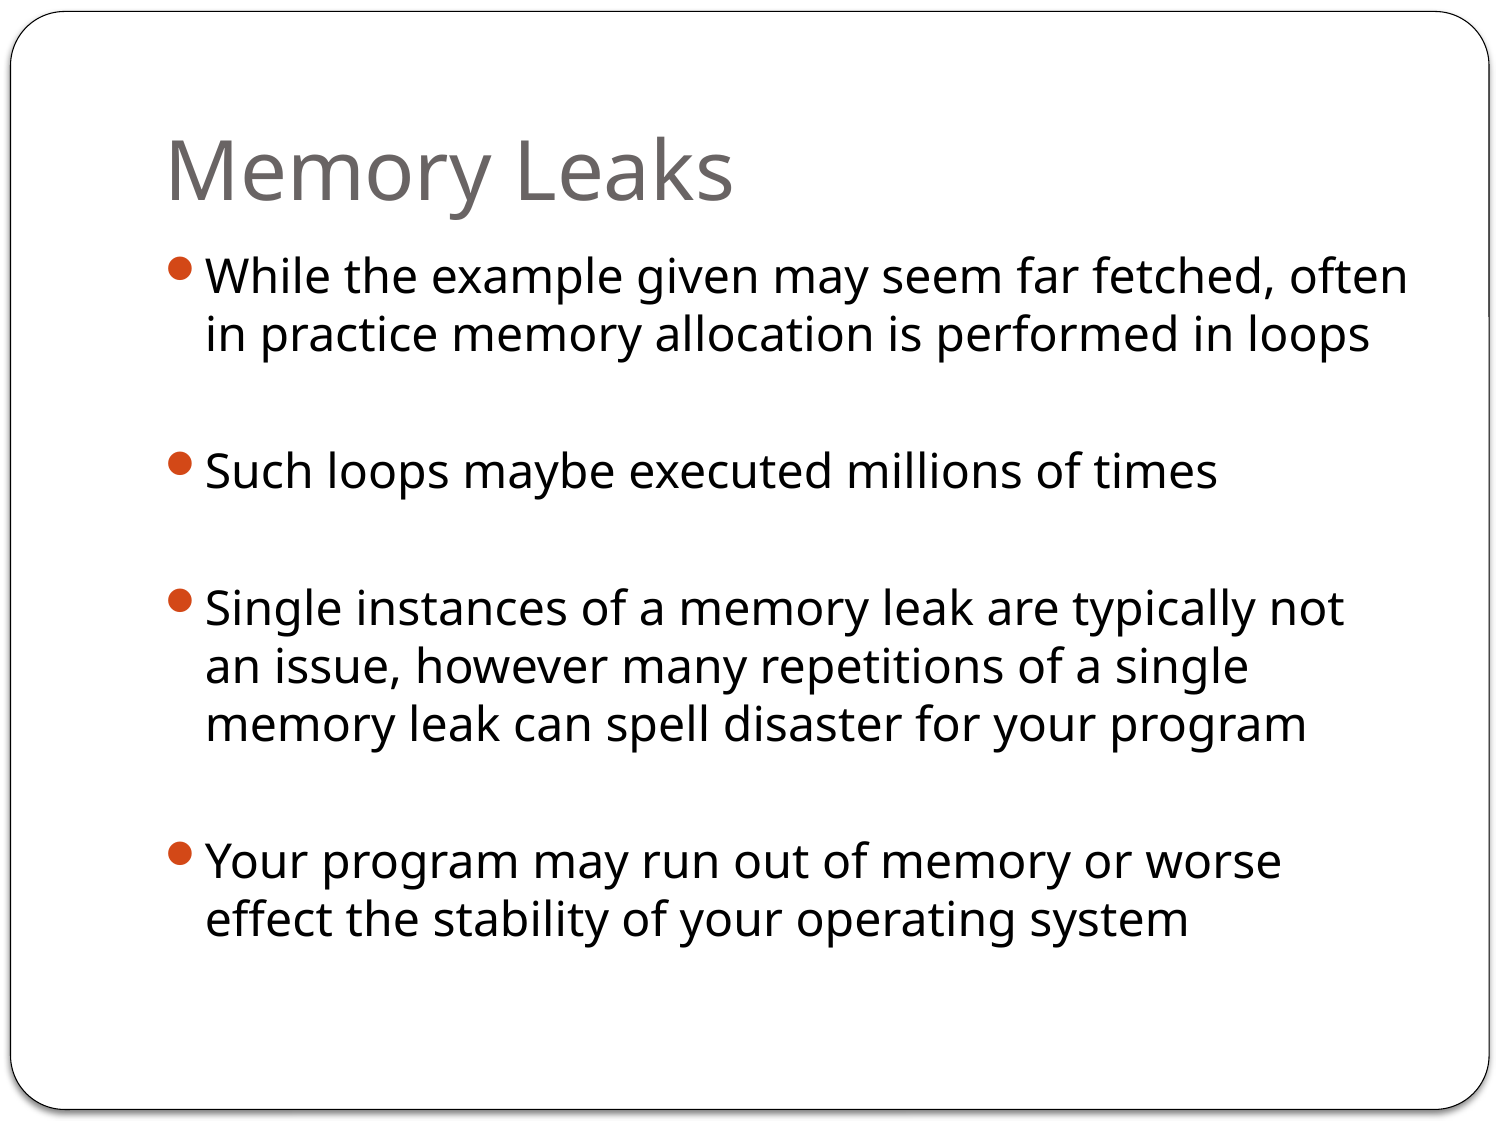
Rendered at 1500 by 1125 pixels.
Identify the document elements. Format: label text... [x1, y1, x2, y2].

title Memory Leaks [150, 45, 1425, 233]
list While the example given may seem far fetched, often in practice memory allocation is performed in loops Such loops maybe executed millions of times Single instances of a memory leak are typically not an issue, however many repetitions of a single memory leak can spell disaster for your program Your program may run out of memory or worse effect the stability of your operating system [150, 237, 1425, 988]
